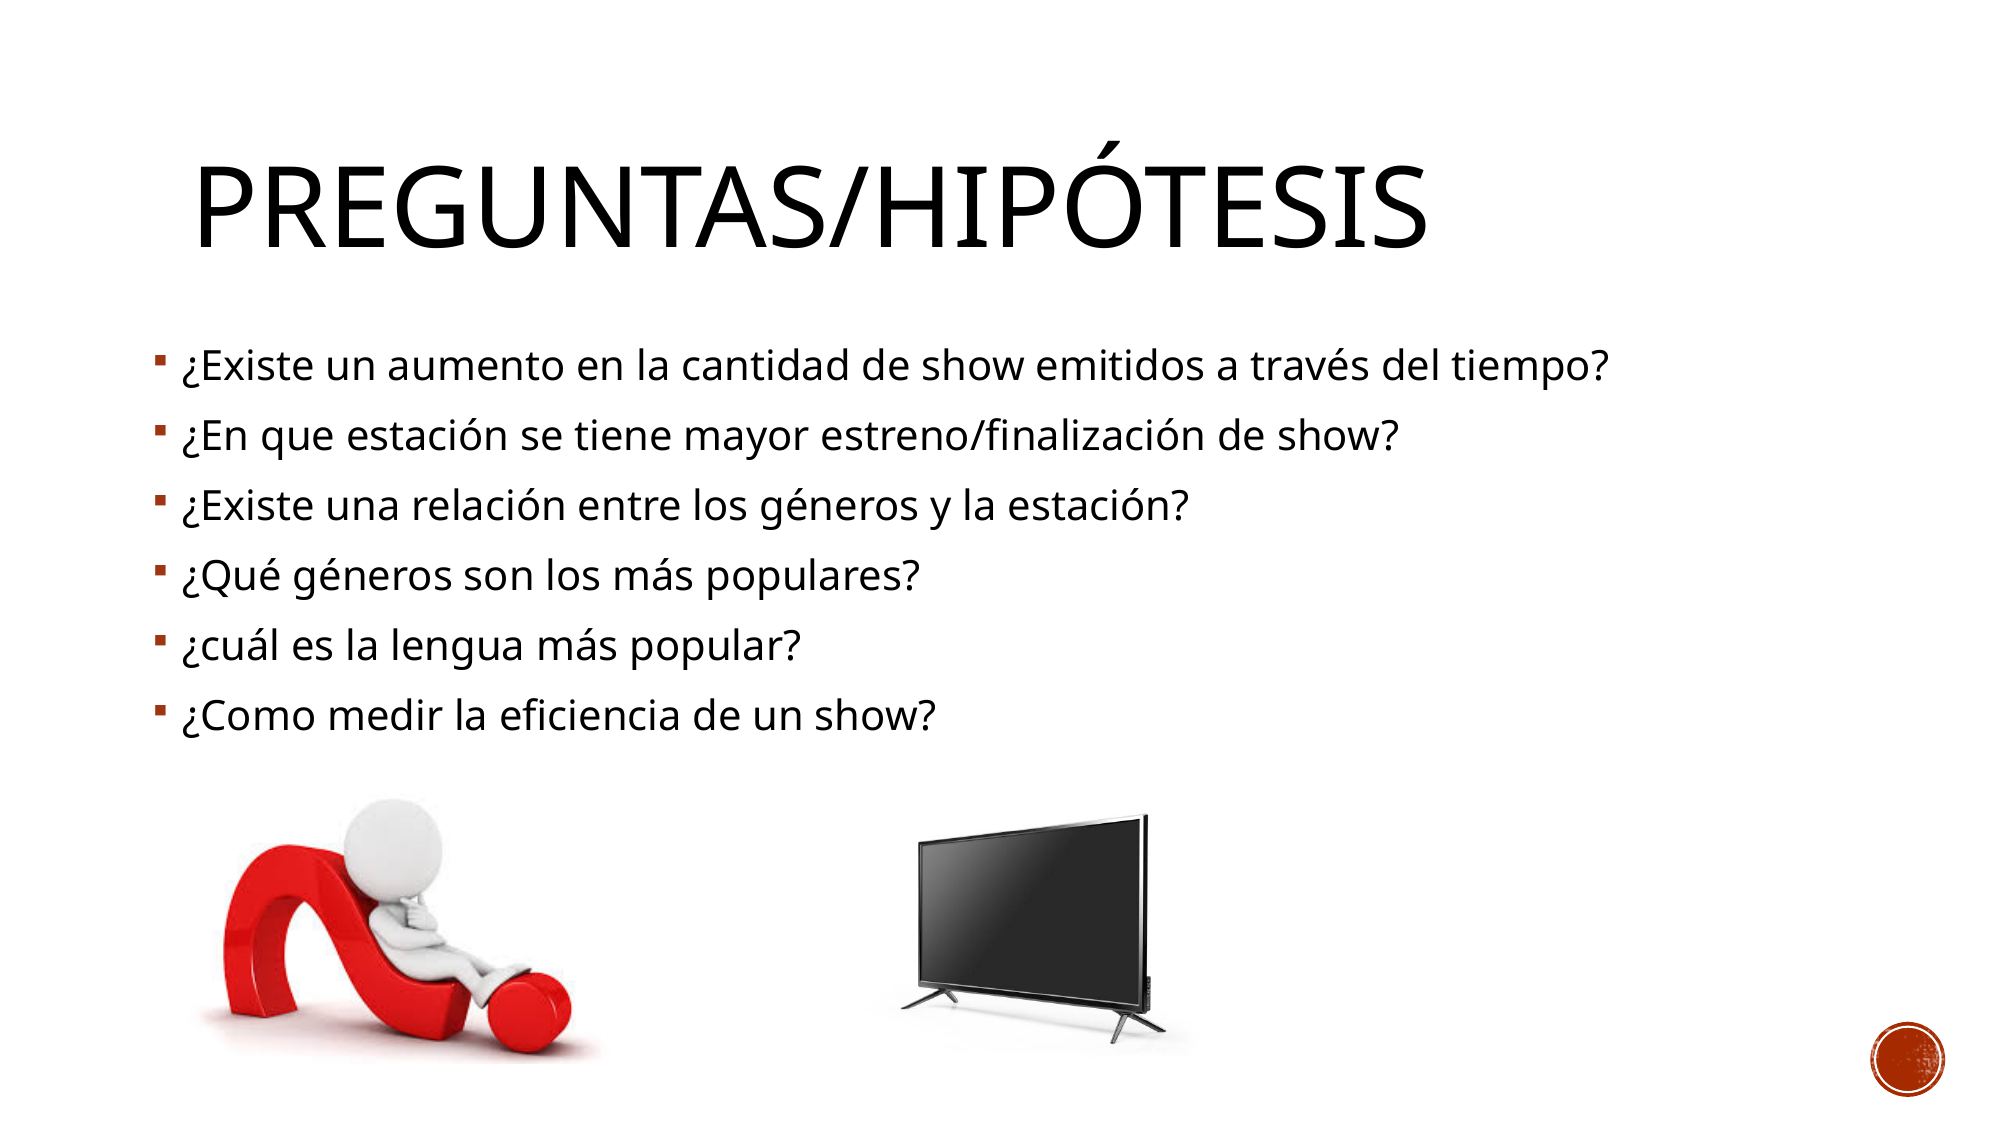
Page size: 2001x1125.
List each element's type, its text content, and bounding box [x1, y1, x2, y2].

picture [850, 793, 1247, 1058]
list ¿Existe un aumento en la cantidad de show emitidos a través del tiempo? ¿En que estación se tiene mayor estreno/finalización de show? ¿Existe una relación entre los géneros y la estación? ¿Qué géneros son los más populares? ¿cuál es la lengua más popular? ¿Como medir la eficiencia de un show? [137, 337, 1863, 1052]
picture [175, 793, 631, 1064]
title Preguntas/Hipótesis [175, 79, 1826, 337]
